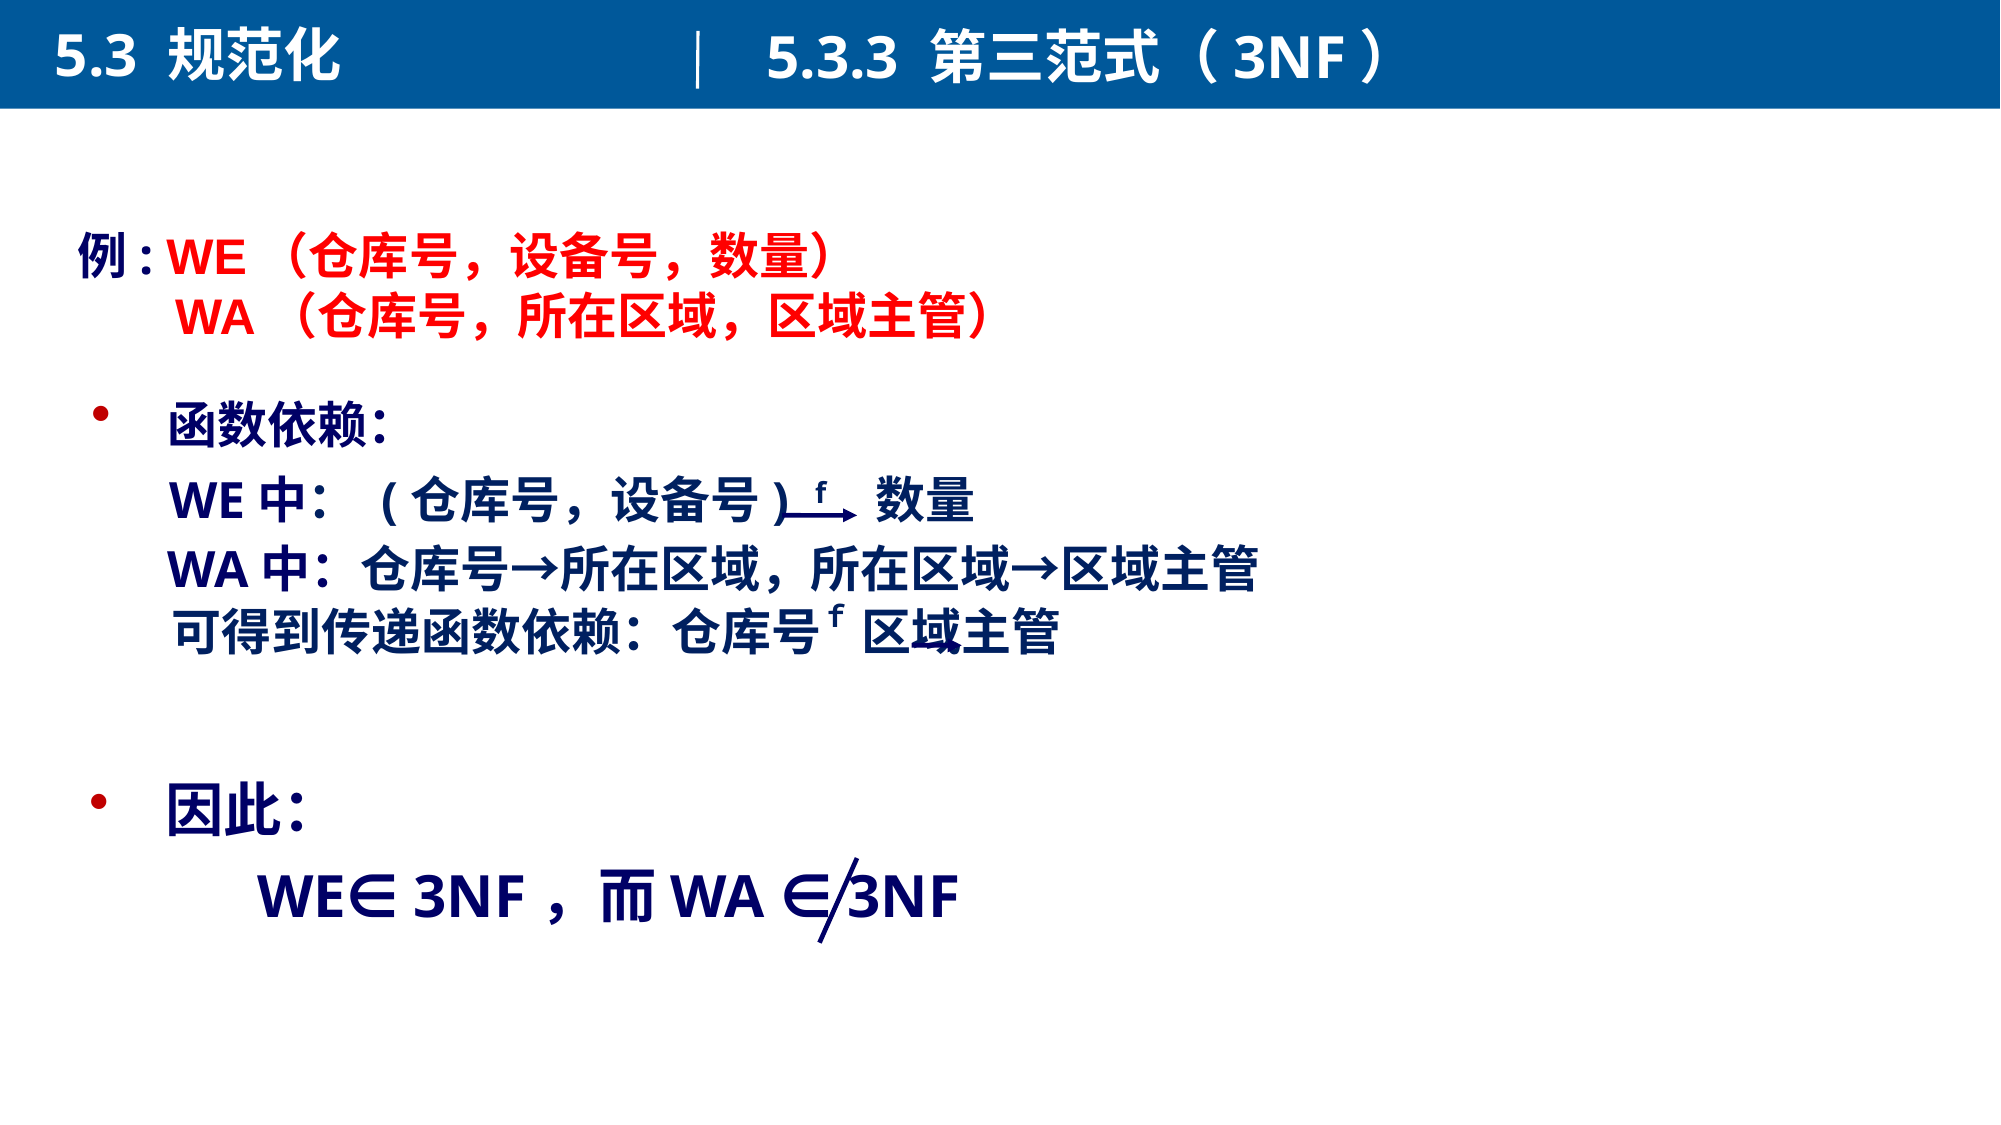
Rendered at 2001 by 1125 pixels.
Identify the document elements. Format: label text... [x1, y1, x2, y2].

text_box [0, 0, 2000, 109]
text_box 例: WE（仓库号，设备号，数量） WA（仓库号，所在区域，区域主管） [62, 187, 1329, 353]
text_box 5.3 规范化 [40, 10, 870, 96]
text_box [76, 385, 1402, 675]
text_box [74, 773, 1400, 943]
text_box 5.3.3 第三范式（3NF） [751, 12, 2000, 98]
